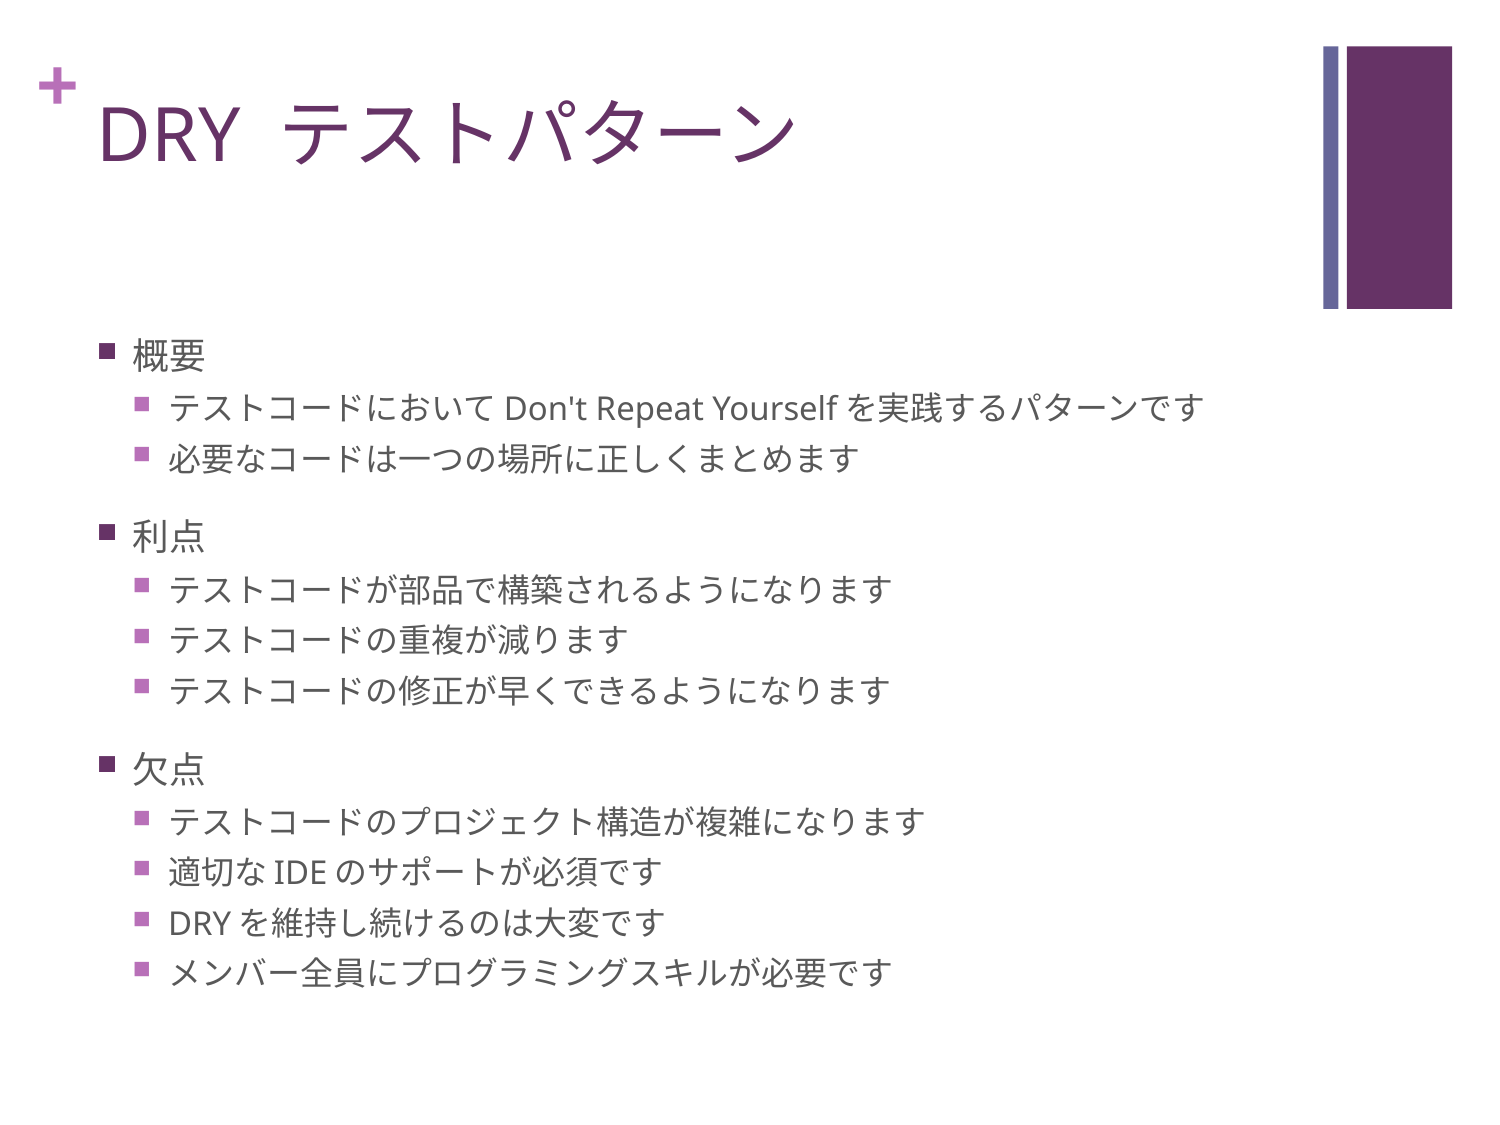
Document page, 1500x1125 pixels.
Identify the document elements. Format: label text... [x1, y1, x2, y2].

list 概要 テストコードにおいてDon't Repeat Yourselfを実践するパターンです 必要なコードは一つの場所に正しくまとめます 利点 テストコードが部品で構築されるようになります テストコードの重複が減ります テストコードの修正が早くできるようになります 欠点 テストコードのプロジェクト構造が複雑になります 適切なIDEのサポートが必須です DRYを維持し続けるのは大変です メンバー全員にプログラミングスキルが必要です [81, 324, 1322, 1005]
title DRY テストパターン [81, 79, 1322, 263]
